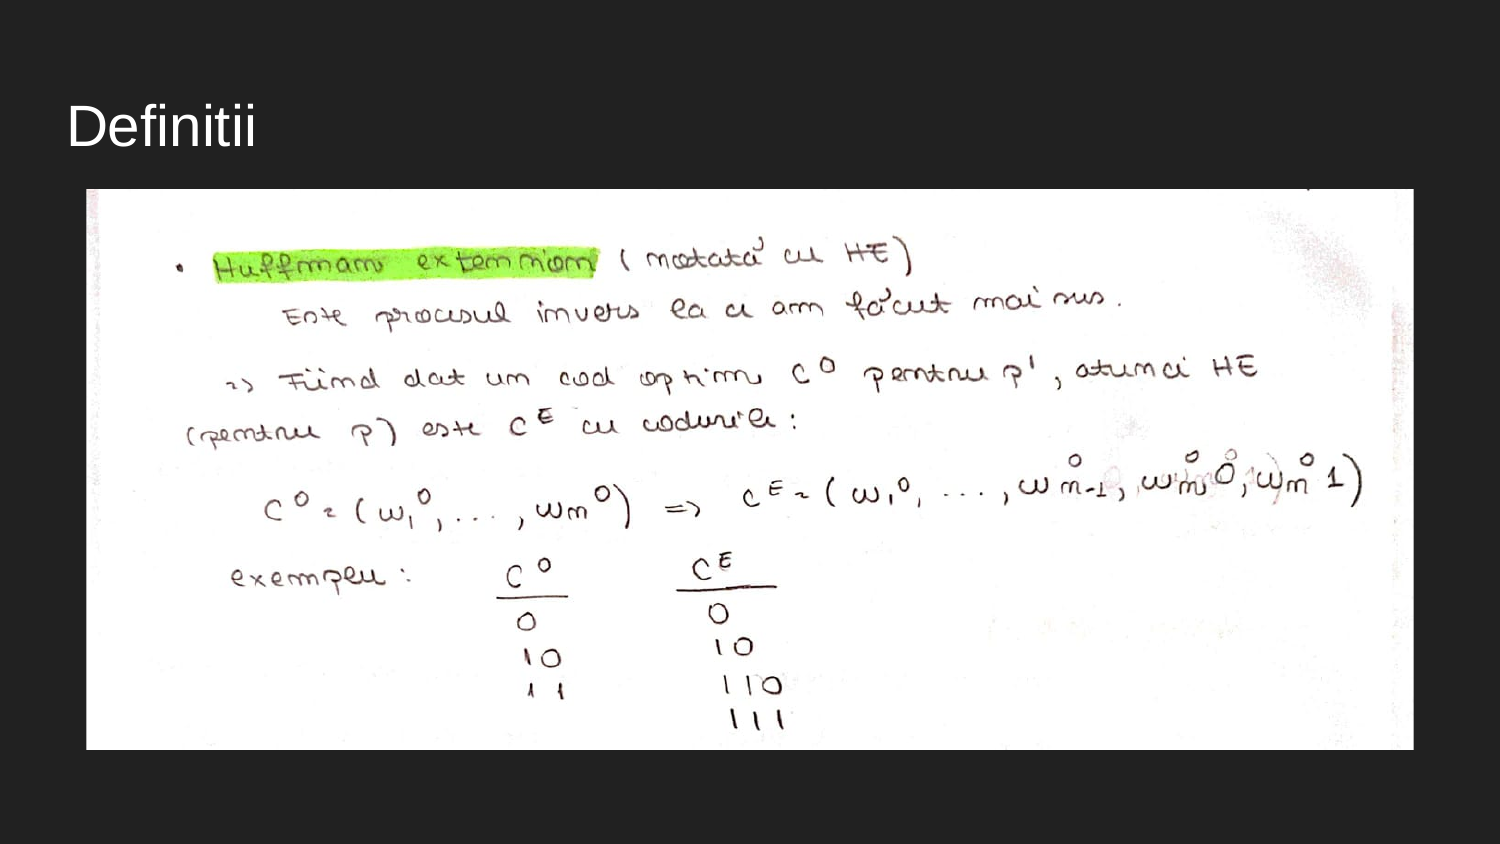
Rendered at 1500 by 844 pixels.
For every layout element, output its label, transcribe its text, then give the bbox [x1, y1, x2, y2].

picture [86, 188, 1414, 750]
title Definitii [51, 72, 1449, 167]
